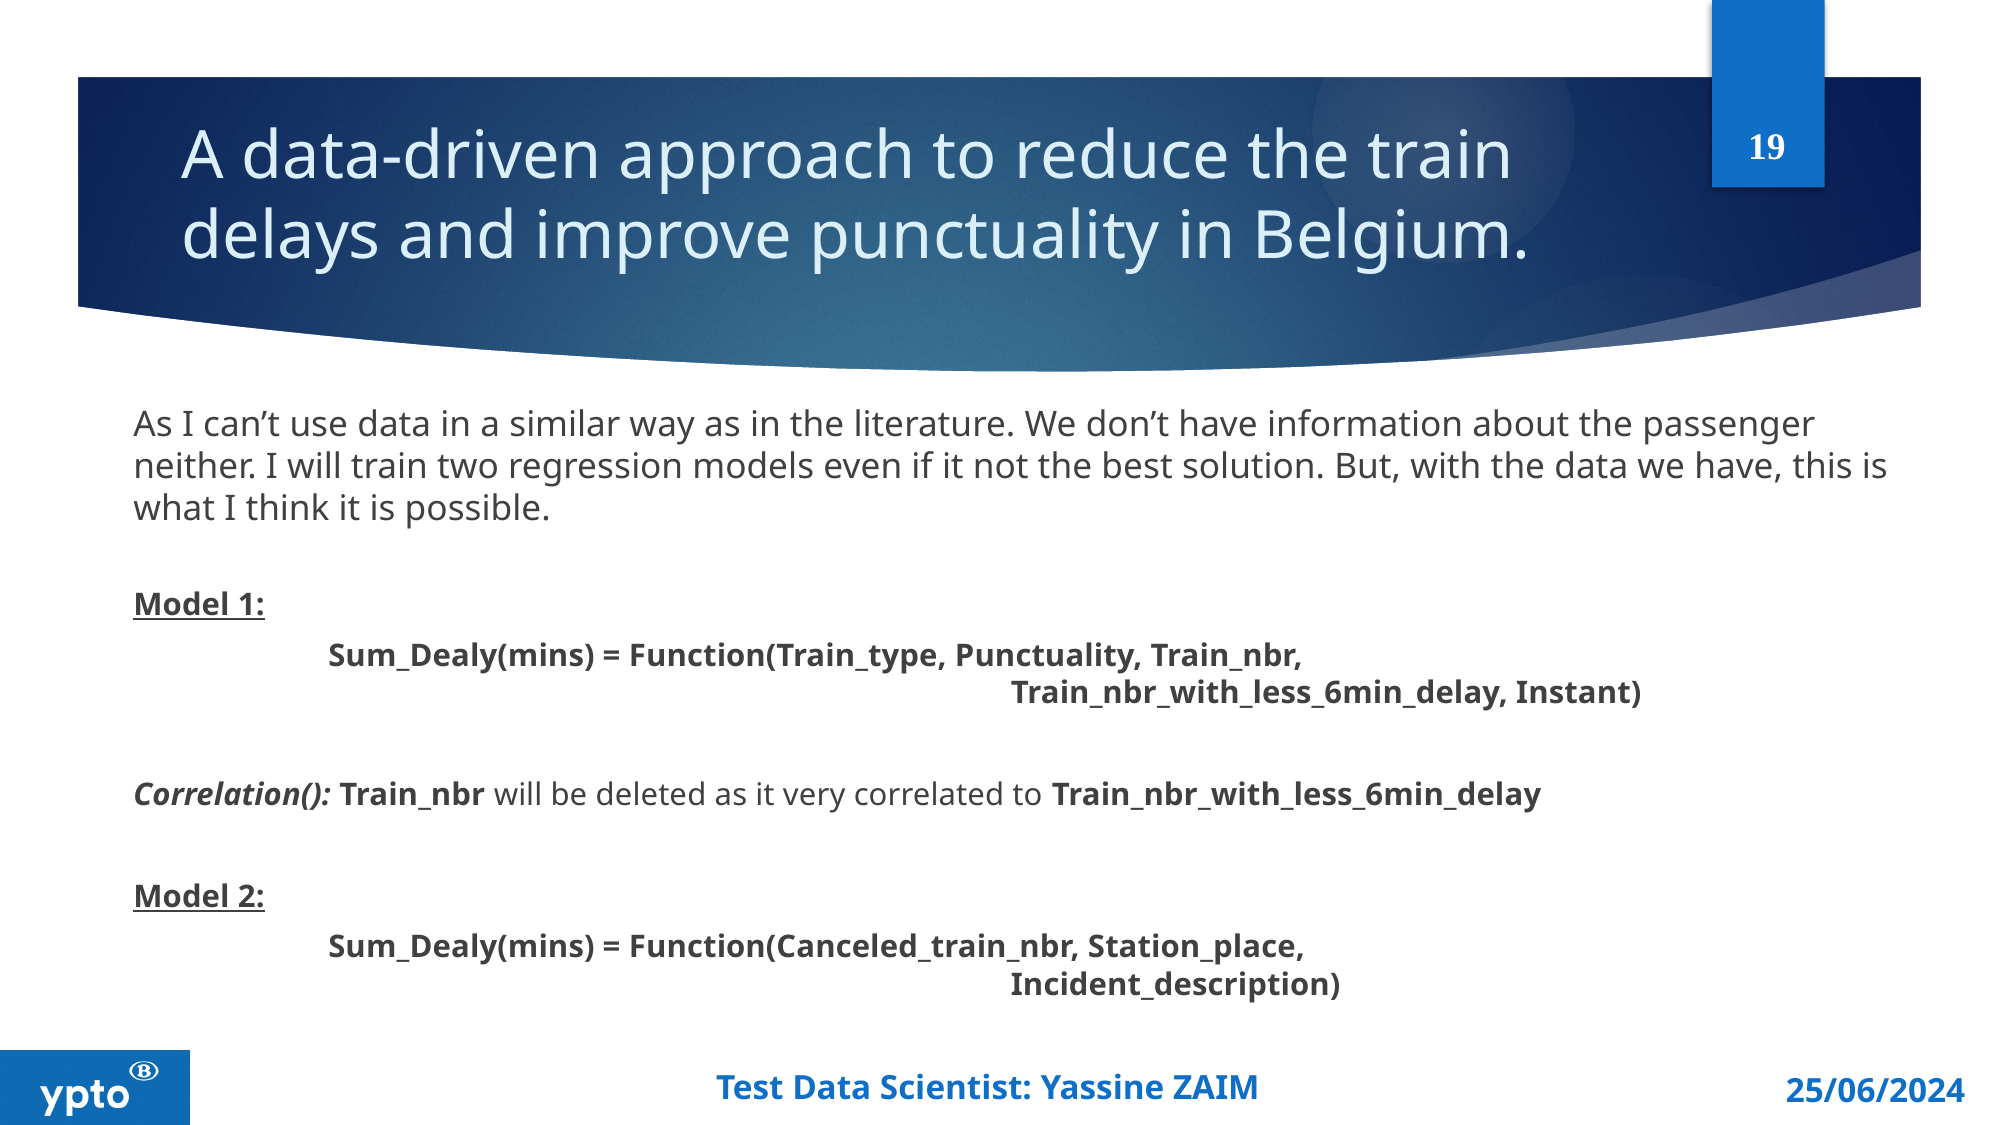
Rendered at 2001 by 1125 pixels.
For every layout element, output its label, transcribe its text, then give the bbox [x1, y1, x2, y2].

footer Test Data Scientist: Yassine ZAIM [701, 1059, 1335, 1118]
slide_number 19 [1698, 48, 1836, 175]
list As I can’t use data in a similar way as in the literature. We don’t have information about the passenger neither. I will train two regression models even if it not the best solution. But, with the data we have, this is what I think it is possible. Model 1: Sum_Dealy(mins) = Function(Train_type, Punctuality, Train_nbr, Train_nbr_with_less_6min_delay, Instant) Correlation(): Train_nbr will be deleted as it very correlated to Train_nbr_with_less_6min_delay Model 2: Sum_Dealy(mins) = Function(Canceled_train_nbr, Station_place, Incident_description) [118, 393, 1922, 1010]
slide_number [1692, 1062, 1981, 1118]
title A data-driven approach to reduce the train delays and improve punctuality in Belgium. [166, 103, 1653, 361]
picture [0, 1050, 190, 1125]
